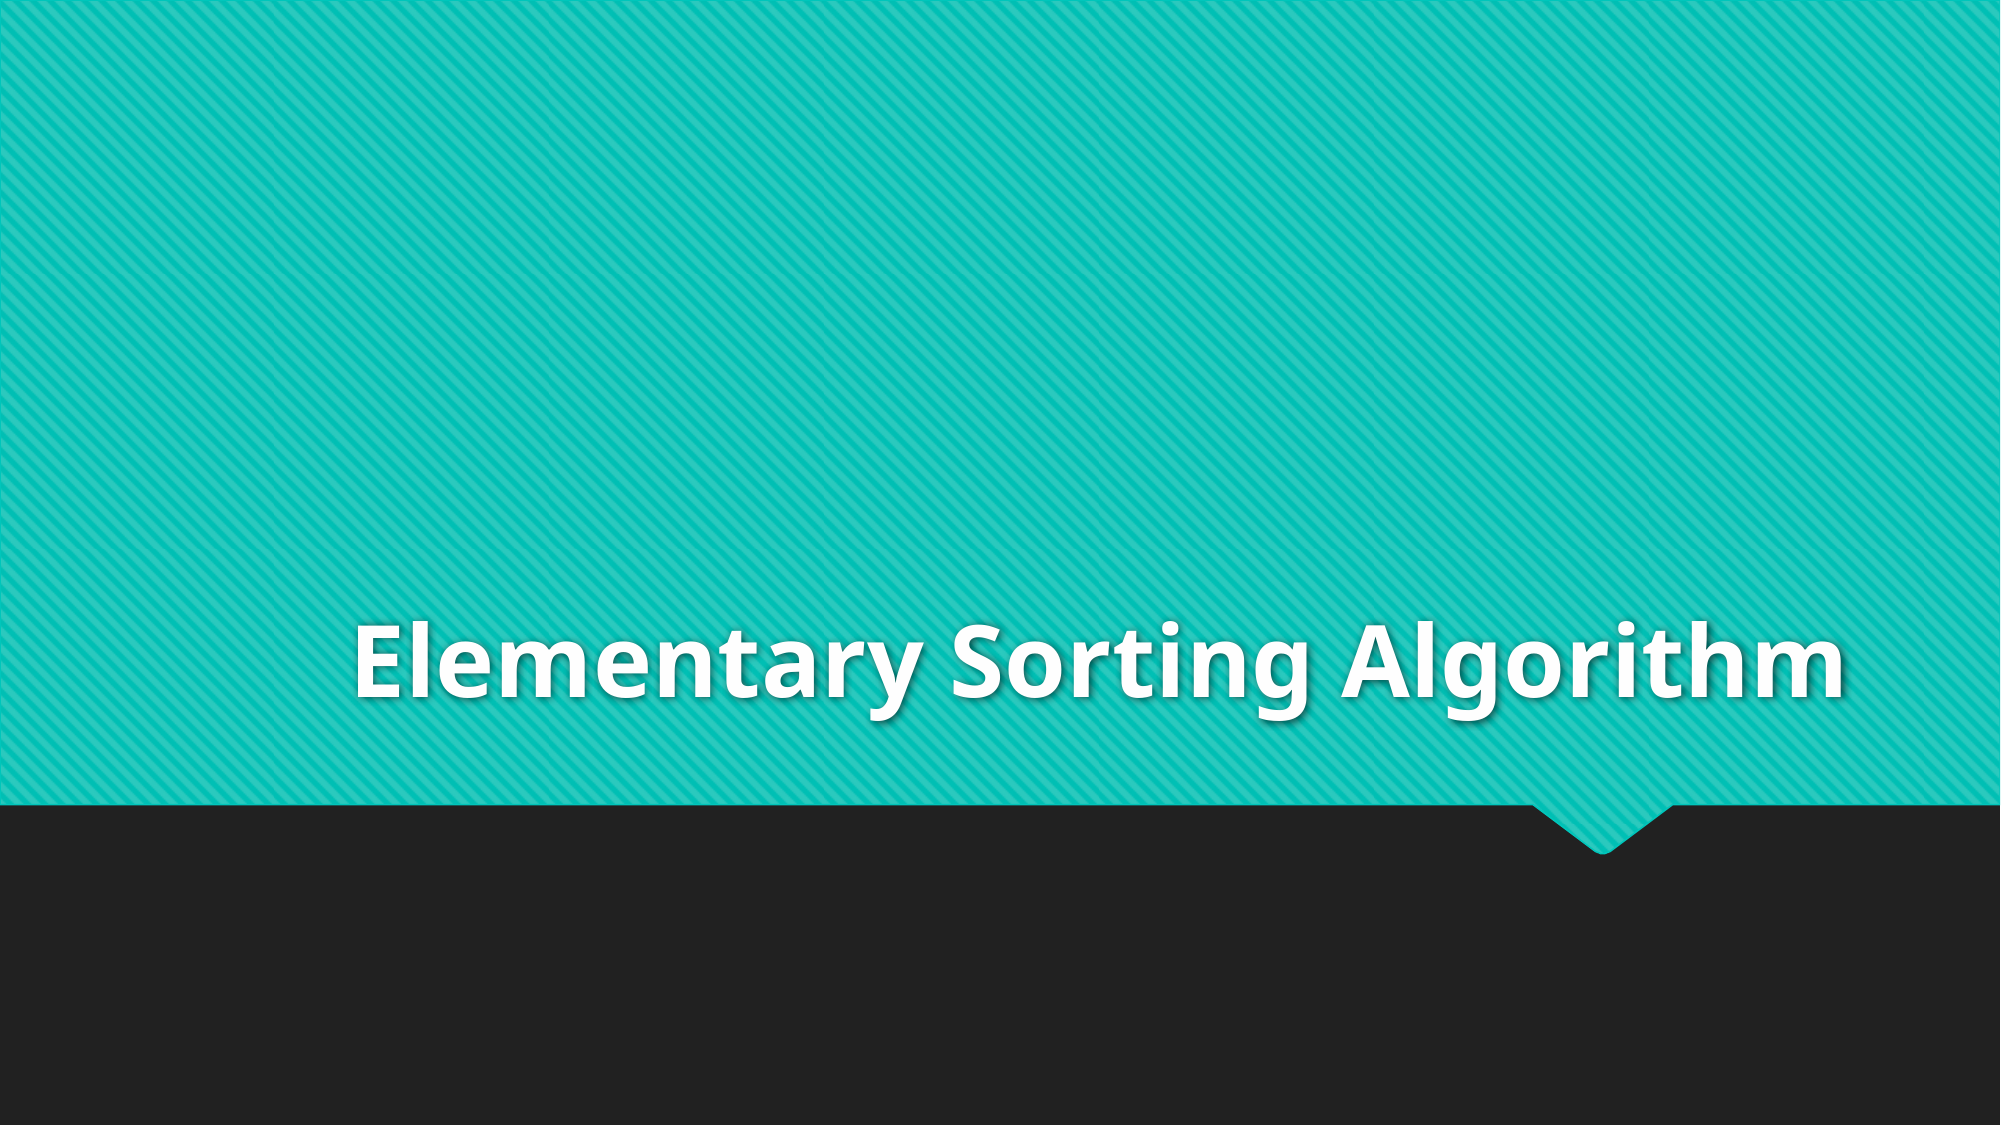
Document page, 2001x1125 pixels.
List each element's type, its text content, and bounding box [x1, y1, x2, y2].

title Elementary Sorting Algorithm [132, 484, 1866, 726]
